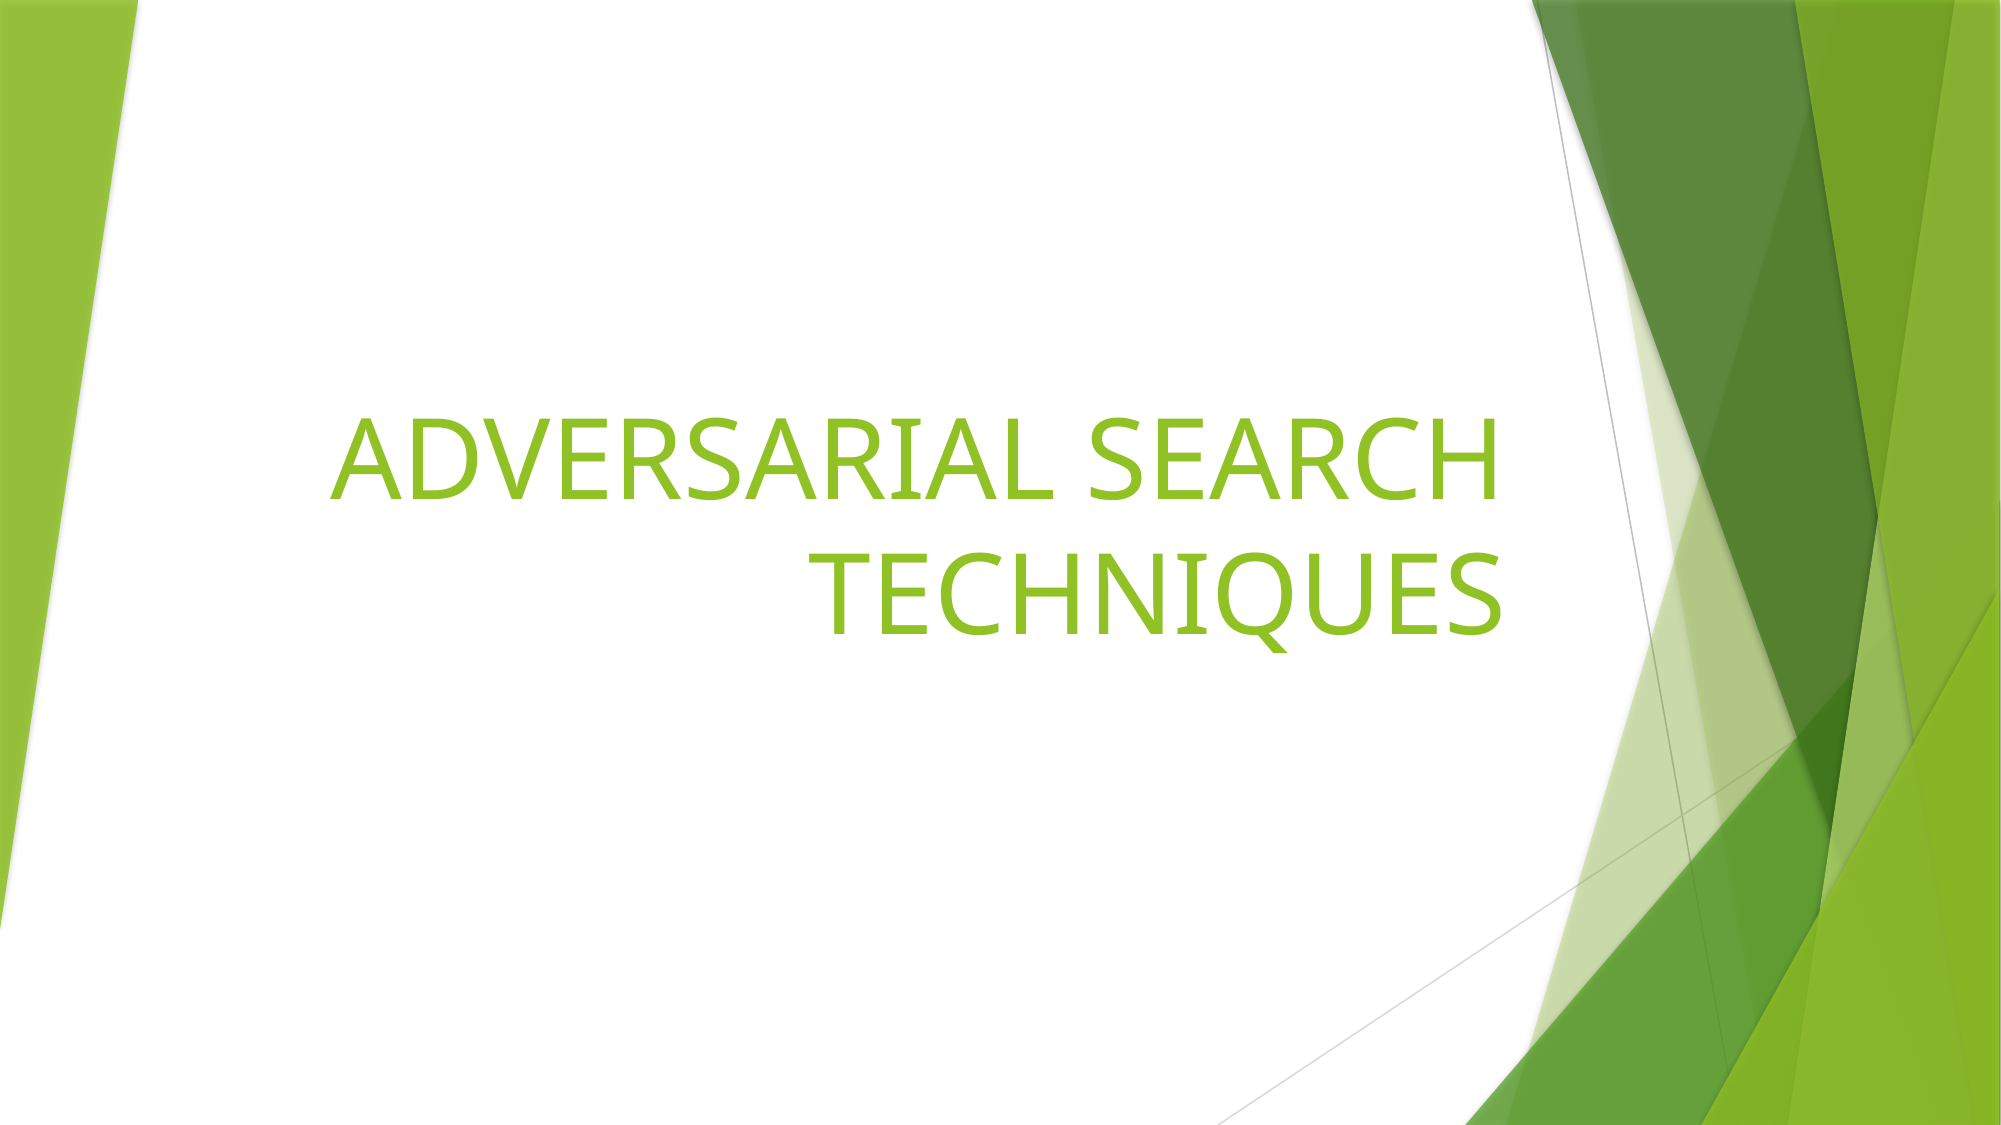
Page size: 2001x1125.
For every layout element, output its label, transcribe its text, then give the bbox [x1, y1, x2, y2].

title ADVERSARIAL SEARCH TECHNIQUES [247, 394, 1522, 665]
